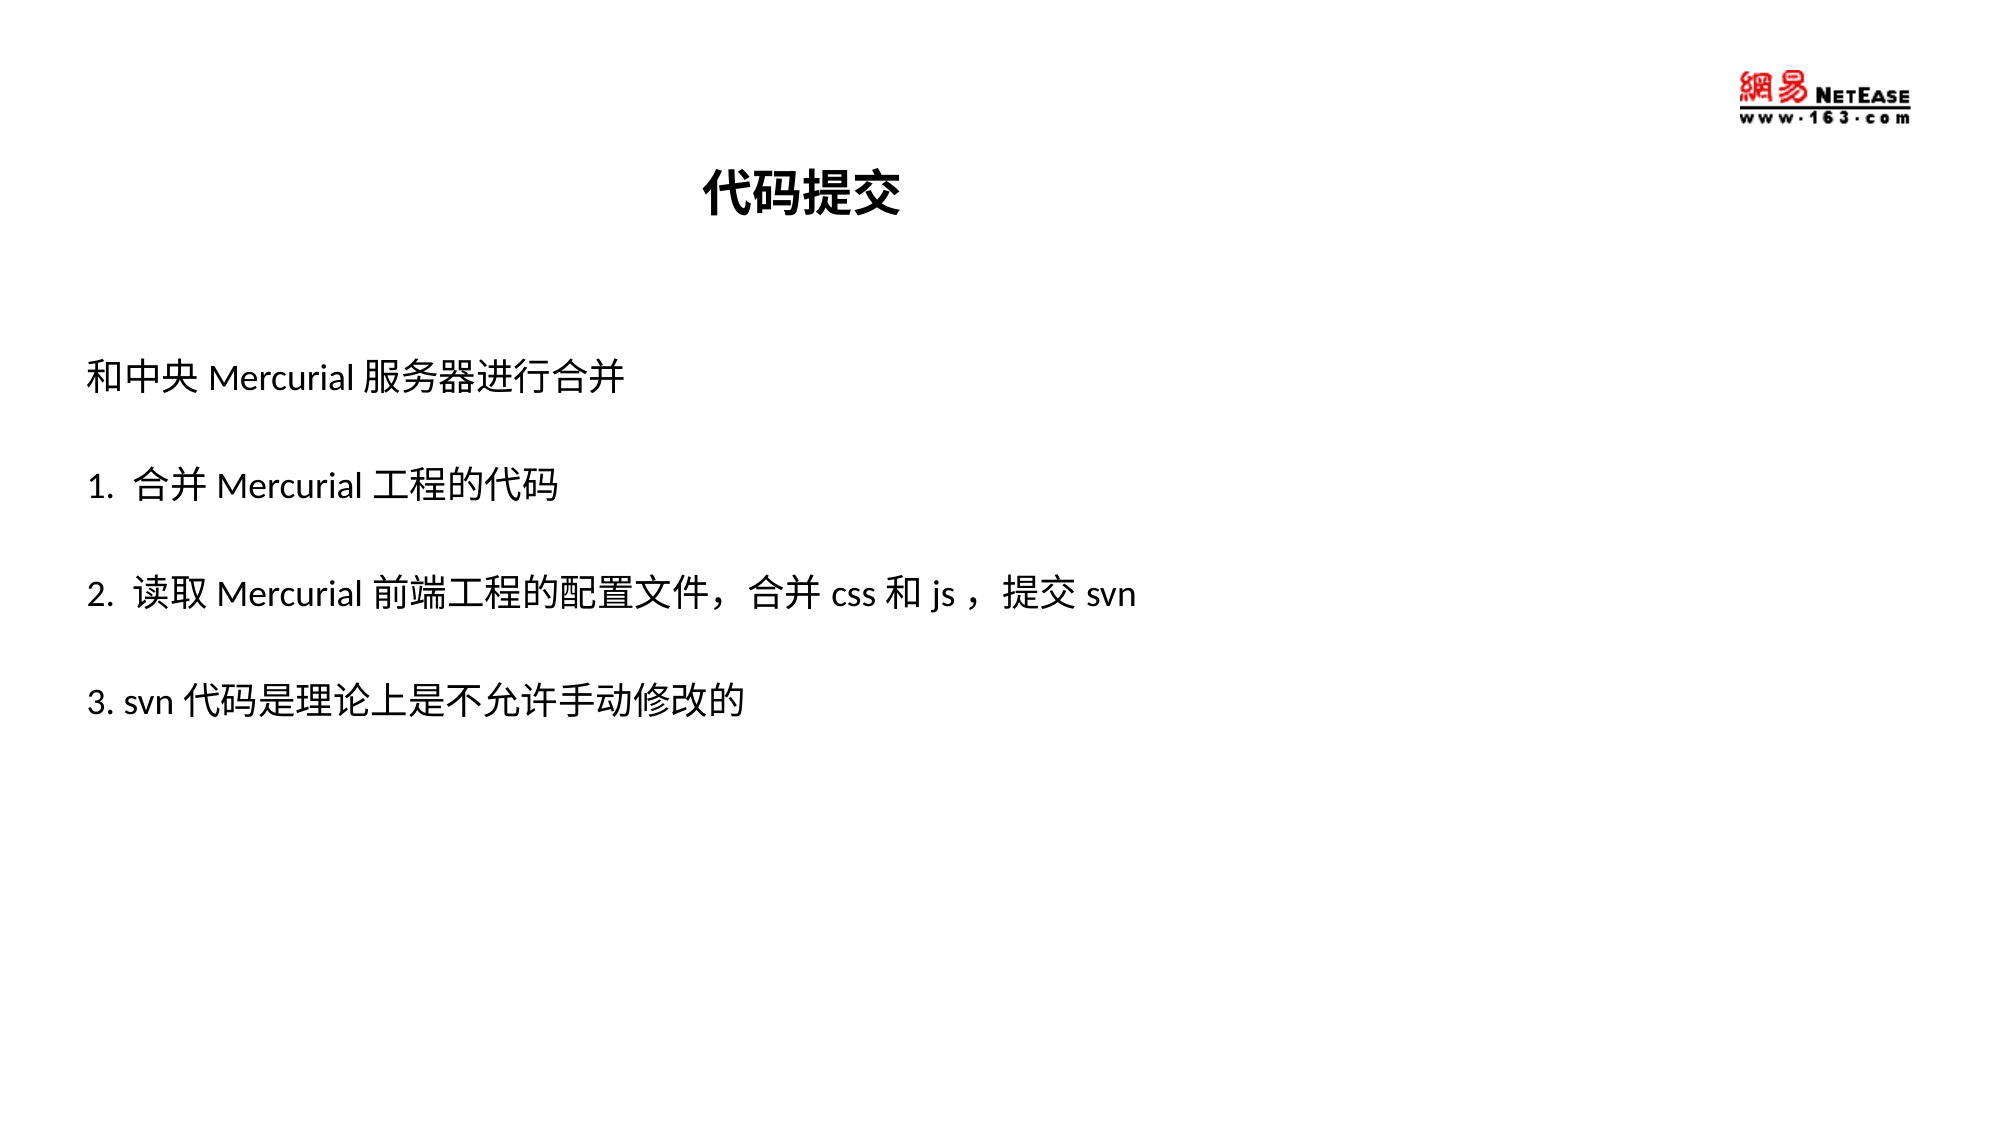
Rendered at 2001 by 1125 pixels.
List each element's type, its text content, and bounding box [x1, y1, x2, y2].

text_box 代码提交 [688, 153, 1234, 229]
text_box 3. svn代码是理论上是不允许手动修改的 [71, 669, 1264, 730]
text_box 2. 读取Mercurial前端工程的配置文件，合并css和js，提交svn [71, 561, 1264, 622]
text_box 和中央Mercurial服务器进行合并 [71, 345, 799, 405]
picture [1740, 70, 1914, 127]
text_box 1. 合并Mercurial工程的代码 [71, 453, 1654, 514]
